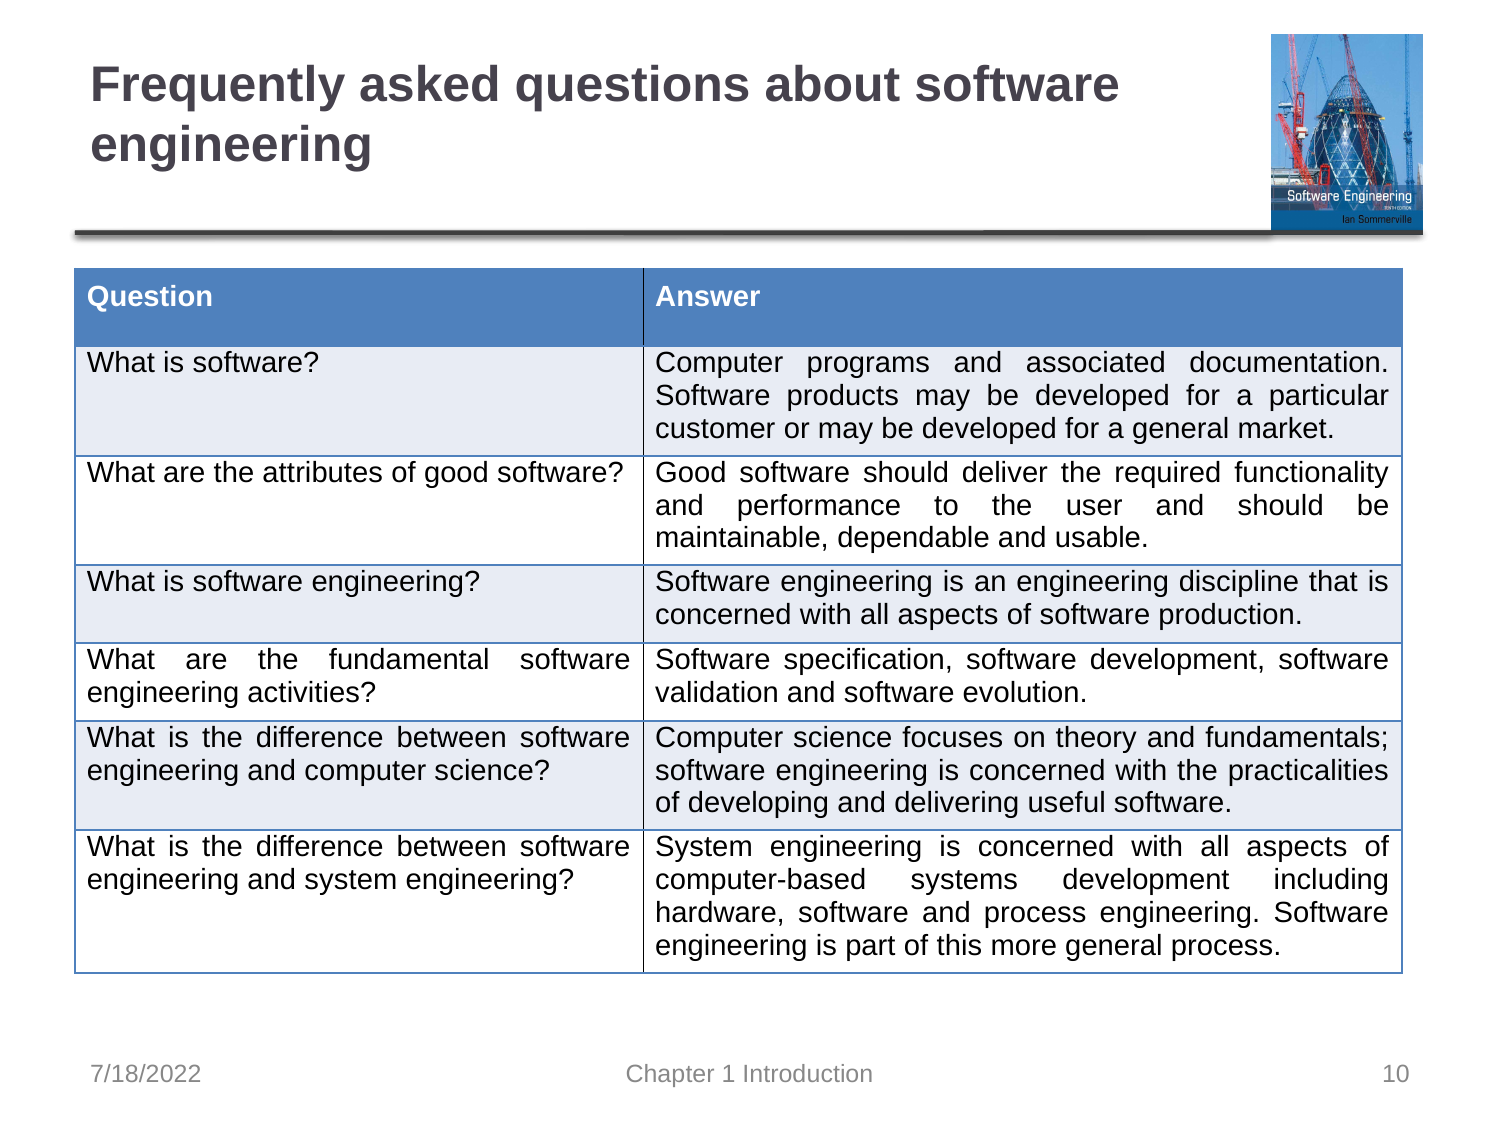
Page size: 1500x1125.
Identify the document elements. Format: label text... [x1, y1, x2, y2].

picture [1271, 34, 1423, 230]
table_cell Good software should deliver the required functionality and performance to the user and should be maintainable, dependable and usable. [644, 457, 1401, 564]
title Frequently asked questions about software engineering [75, 45, 1337, 239]
table_cell Software specification, software development, software validation and software evolution. [644, 644, 1401, 720]
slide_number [75, 1042, 425, 1103]
table_cell What are the fundamental software engineering activities? [76, 644, 643, 720]
table_cell What is the difference between software engineering and computer science? [76, 722, 643, 829]
table_header Answer [644, 269, 1401, 345]
table_cell System engineering is concerned with all aspects of computer-based systems development including hardware, software and process engineering. Software engineering is part of this more general process. [644, 831, 1401, 972]
table_cell What is software? [76, 347, 643, 455]
footer Chapter 1 Introduction [512, 1042, 988, 1103]
slide_number ‹#› [1074, 1042, 1425, 1103]
table_cell What is the difference between software engineering and system engineering? [76, 831, 643, 972]
table_cell What are the attributes of good software? [76, 457, 643, 564]
table_cell Computer science focuses on theory and fundamentals; software engineering is concerned with the practicalities of developing and delivering useful software. [644, 722, 1401, 829]
table_header Question [76, 269, 643, 345]
table_cell Software engineering is an engineering discipline that is concerned with all aspects of software production. [644, 566, 1401, 642]
table_cell What is software engineering? [76, 566, 643, 642]
table_cell Computer programs and associated documentation. Software products may be developed for a particular customer or may be developed for a general market. [644, 347, 1401, 455]
